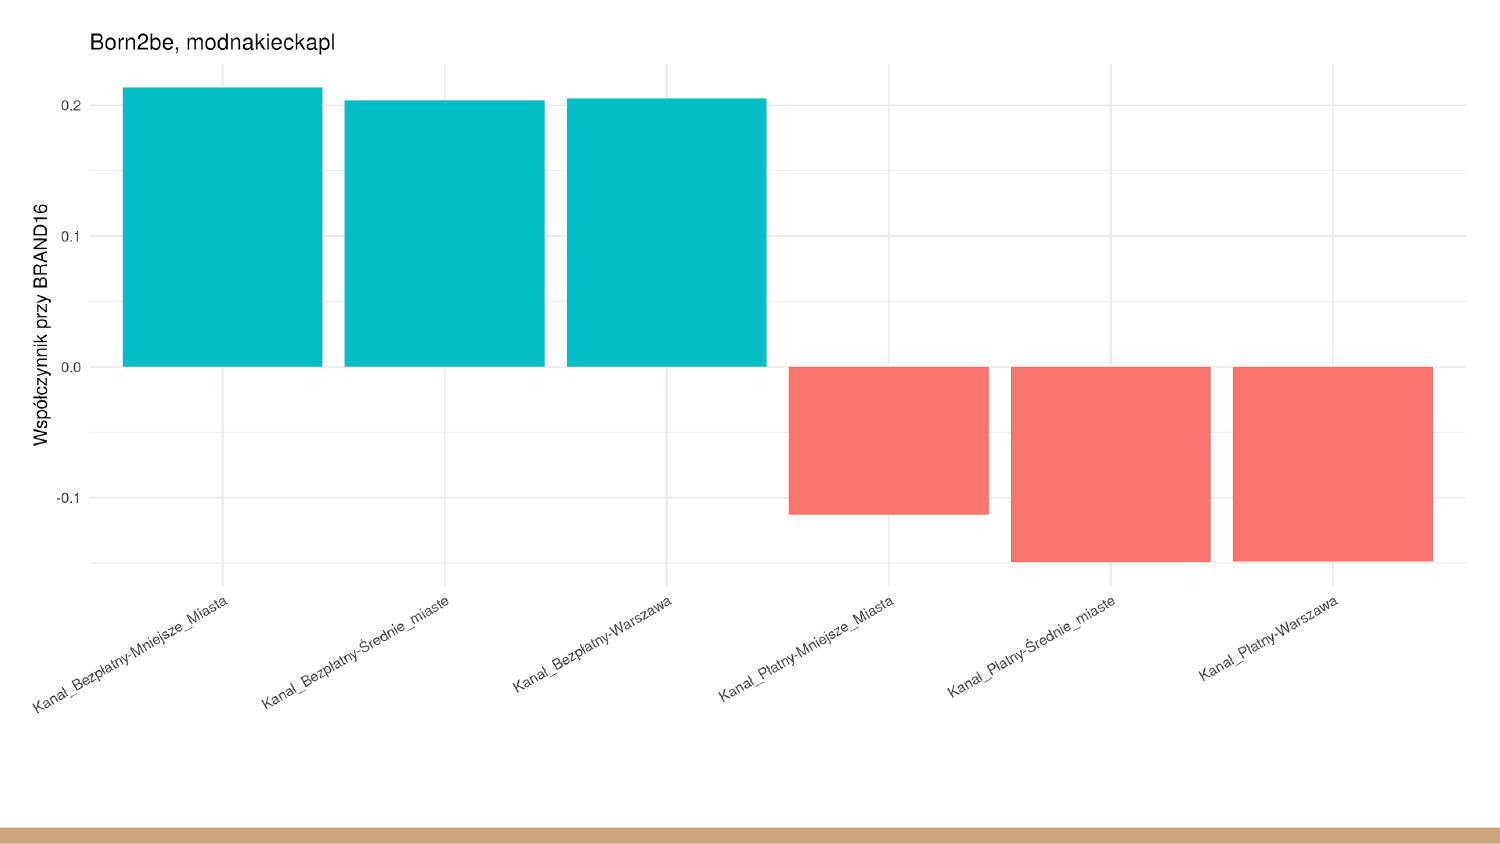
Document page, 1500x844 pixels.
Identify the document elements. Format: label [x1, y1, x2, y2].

picture [24, 24, 1476, 751]
